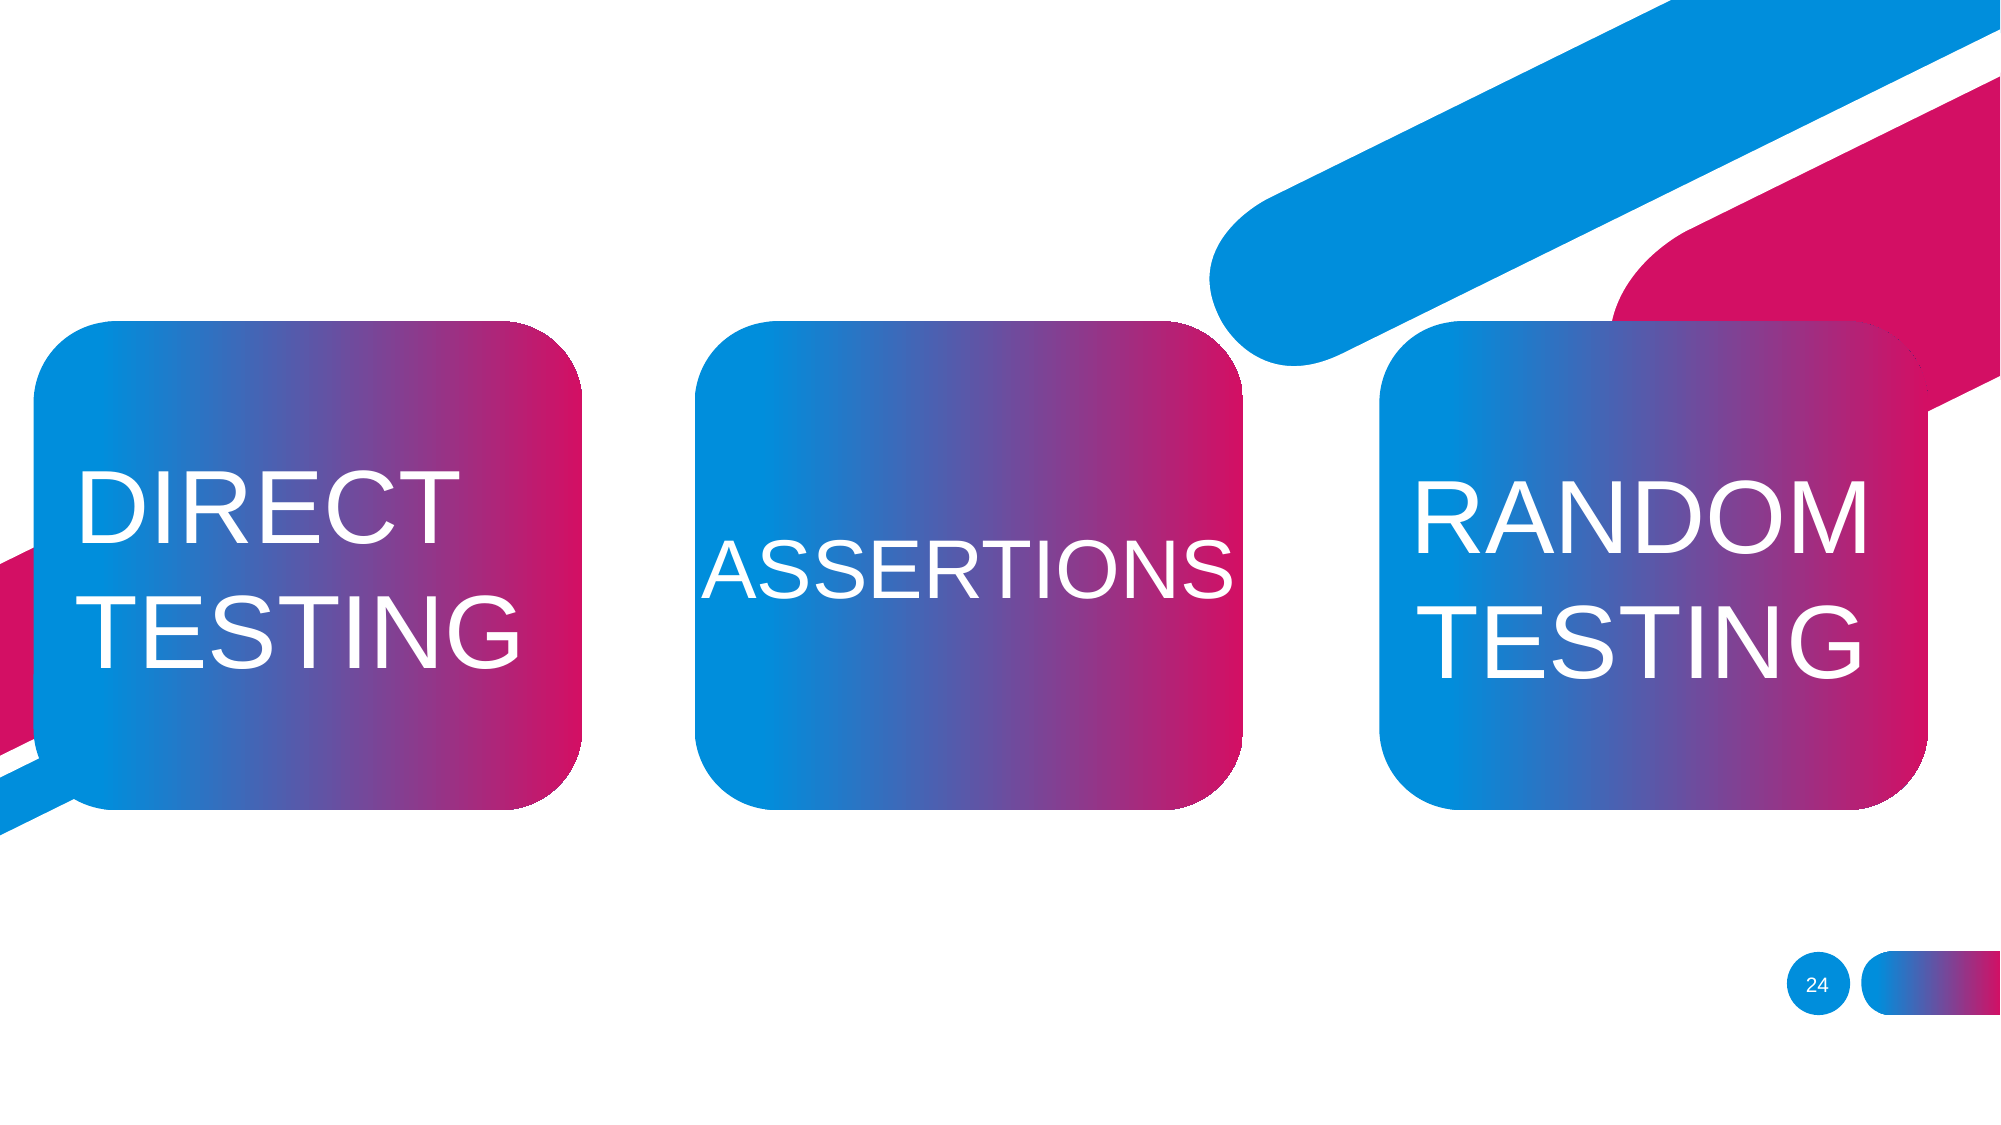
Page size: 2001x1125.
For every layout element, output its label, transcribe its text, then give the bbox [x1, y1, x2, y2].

text_box ASSERTIONS [682, 507, 1255, 623]
text_box [694, 623, 1244, 811]
text_box DIRECT TESTING [59, 431, 556, 697]
text_box [1379, 321, 1928, 442]
text_box [694, 321, 1244, 507]
slide_number 24 [1772, 954, 1863, 1015]
text_box RANDOM TESTING [1355, 442, 1928, 707]
text_box [33, 321, 583, 811]
text_box [1379, 707, 1928, 811]
